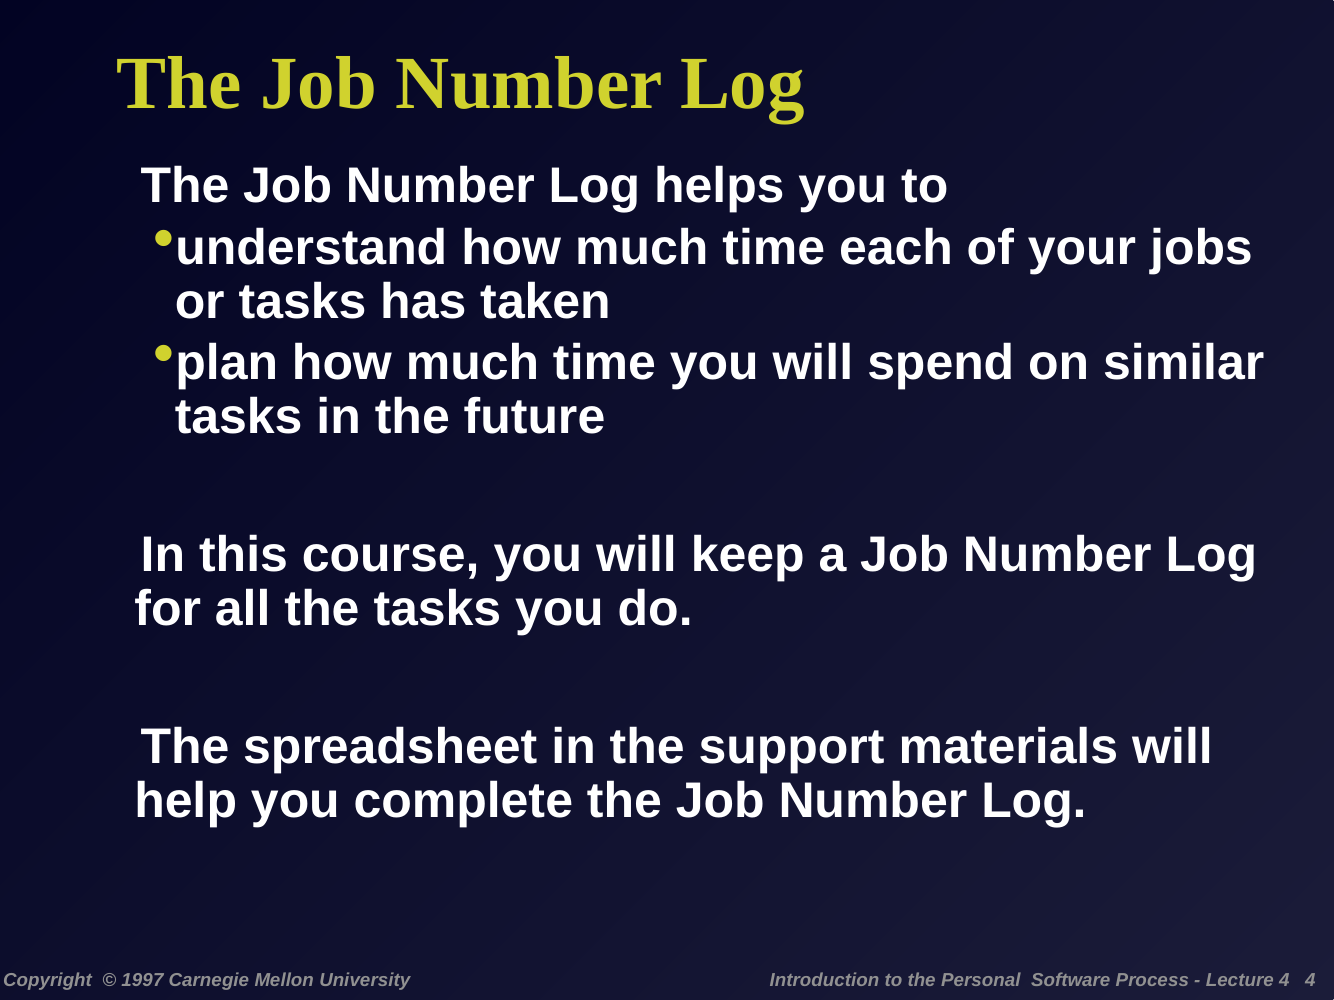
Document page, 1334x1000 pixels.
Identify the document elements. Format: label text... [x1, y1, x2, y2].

title The Job Number Log [99, 21, 1300, 147]
list The Job Number Log helps you to understand how much time each of your jobs or tasks has taken plan how much time you will spend on similar tasks in the future In this course, you will keep a Job Number Log for all the tasks you do. The spreadsheet in the support materials will help you complete the Job Number Log. [98, 150, 1302, 908]
